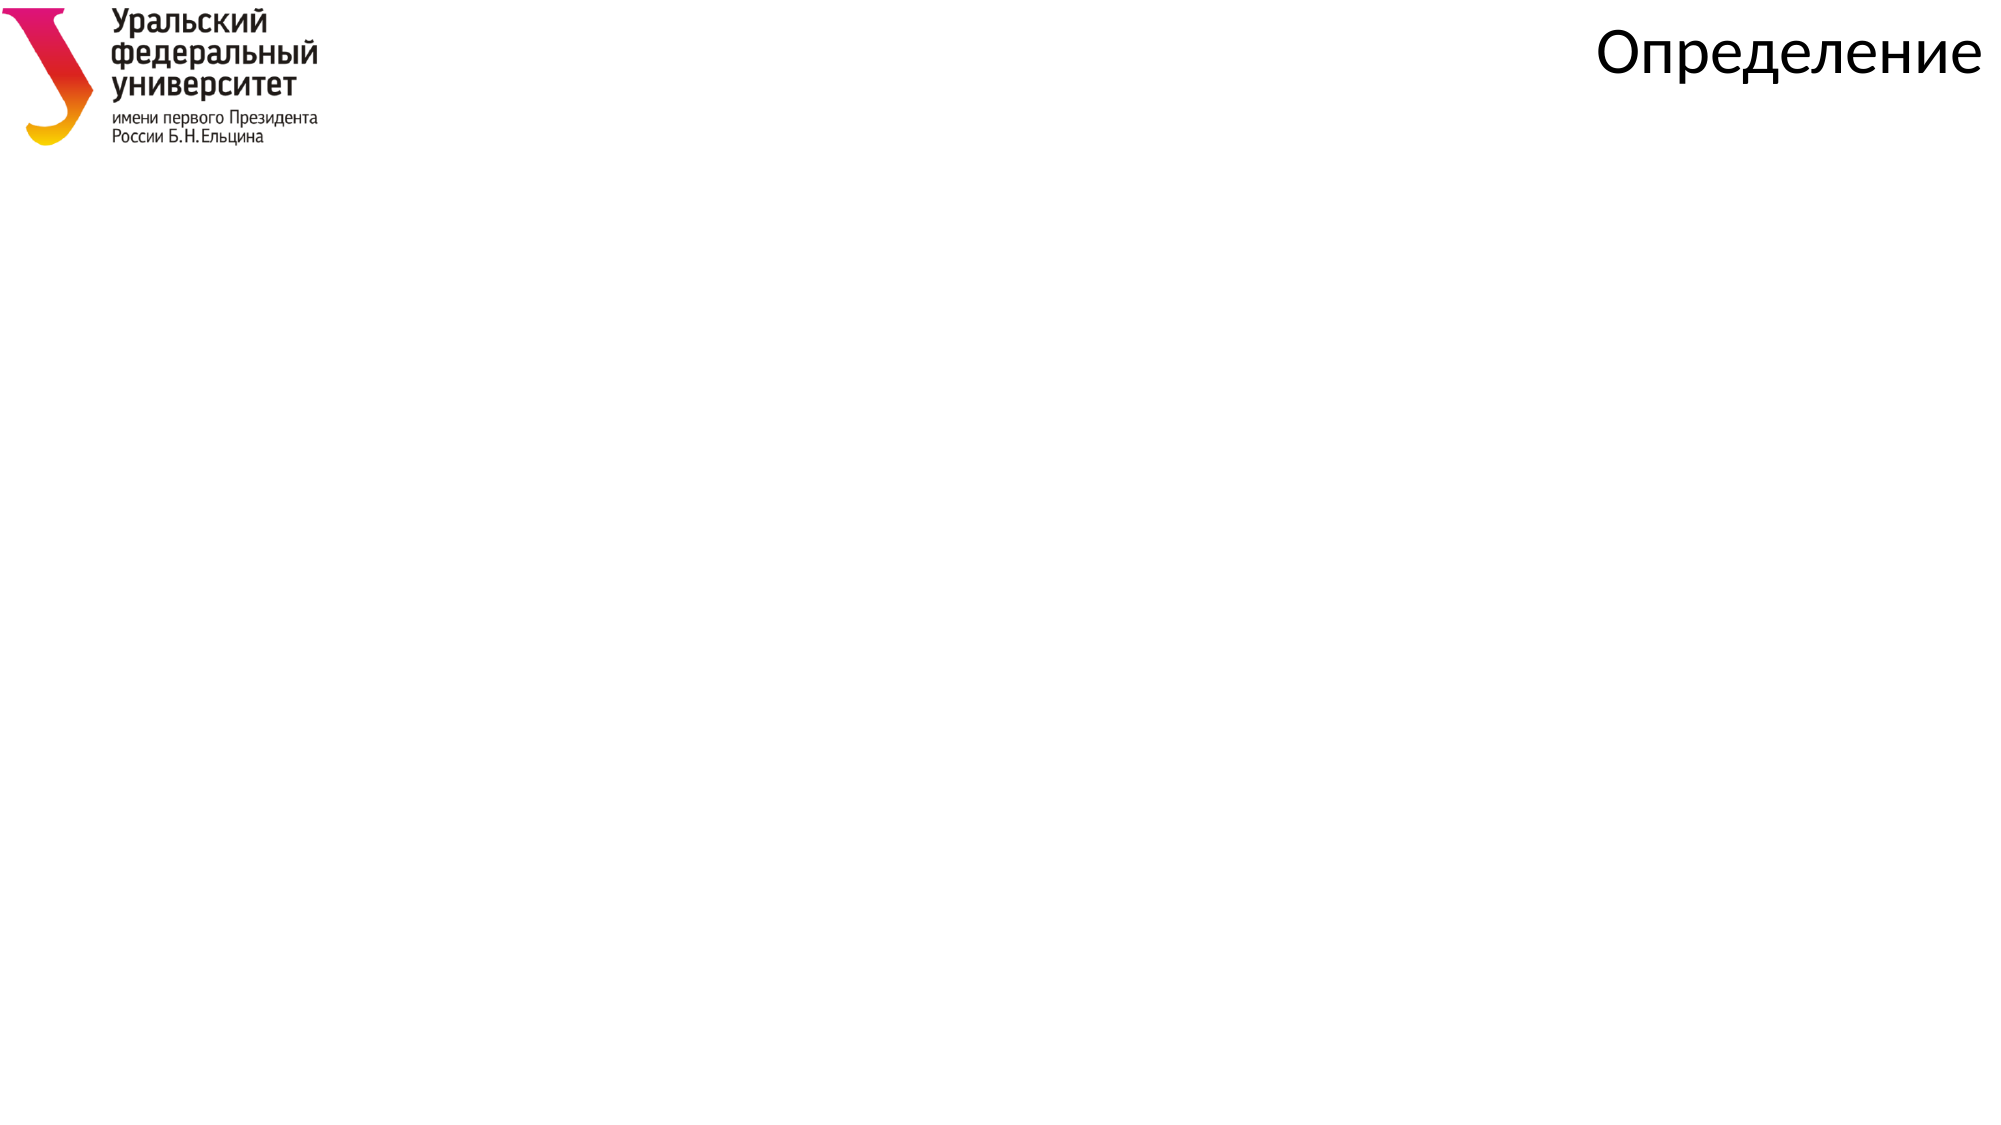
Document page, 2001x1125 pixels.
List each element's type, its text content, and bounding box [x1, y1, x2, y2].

text_box Определение [1581, 0, 1999, 95]
picture [0, 0, 337, 154]
